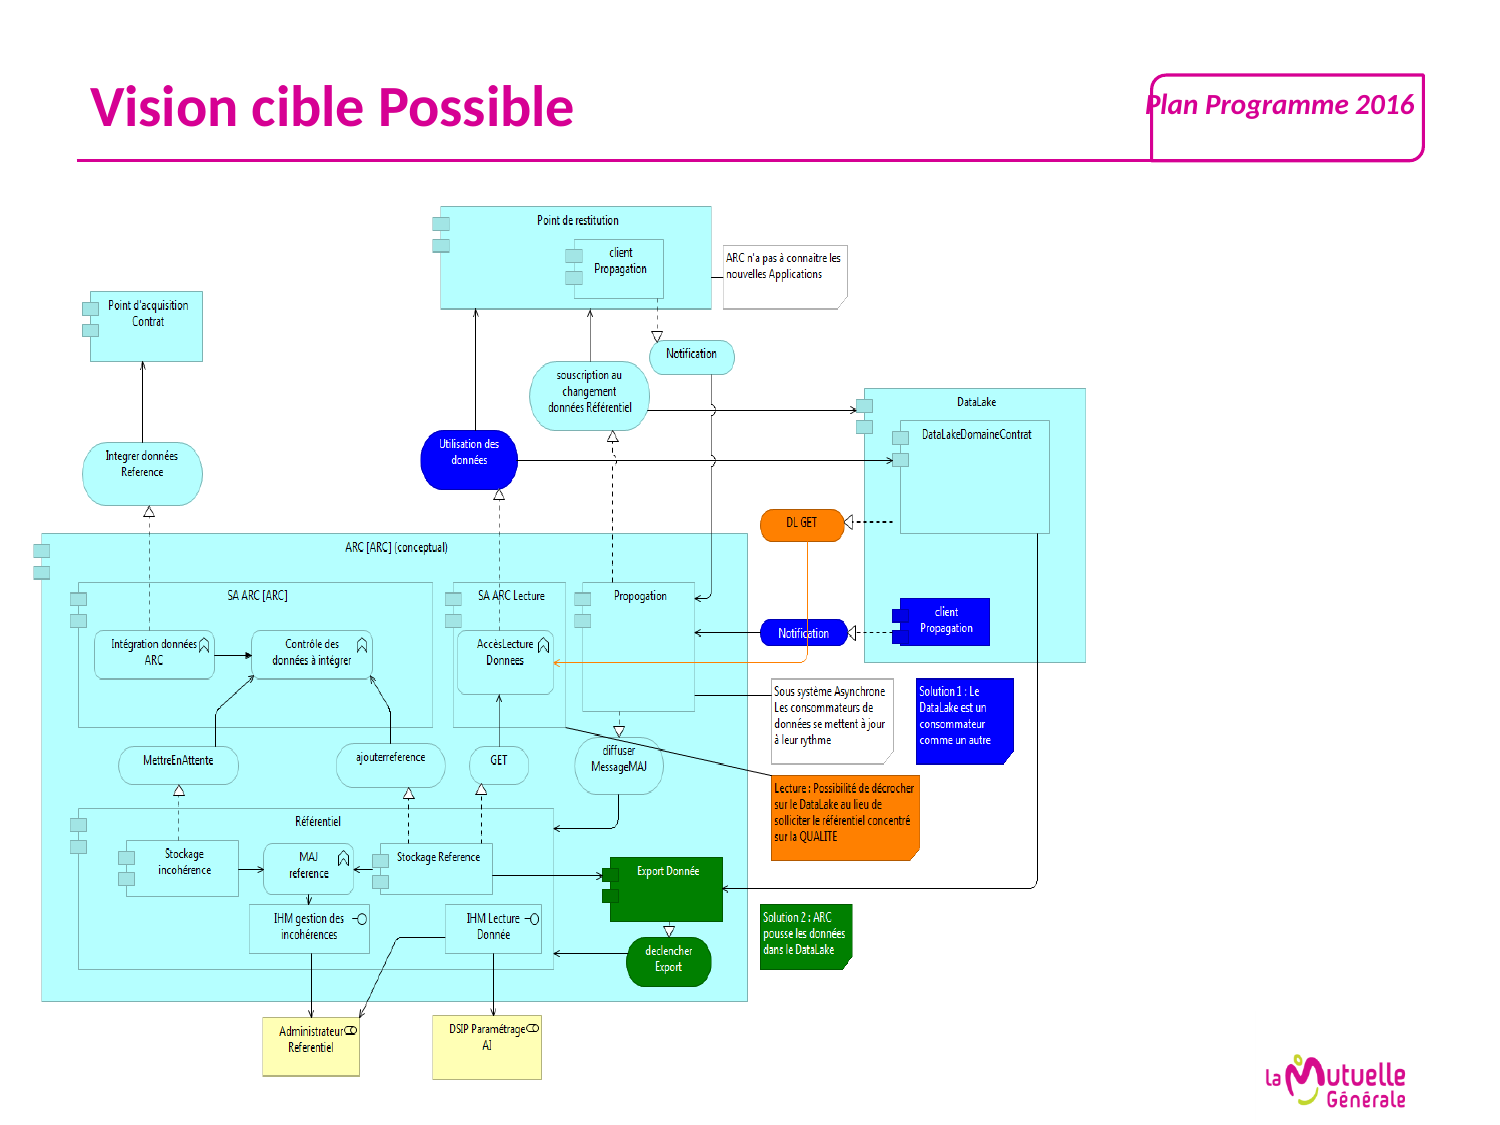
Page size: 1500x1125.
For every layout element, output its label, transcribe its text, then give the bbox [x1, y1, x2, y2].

picture [24, 195, 1094, 1091]
picture [1255, 1011, 1430, 1123]
title Vision cible Possible [75, 45, 1425, 161]
